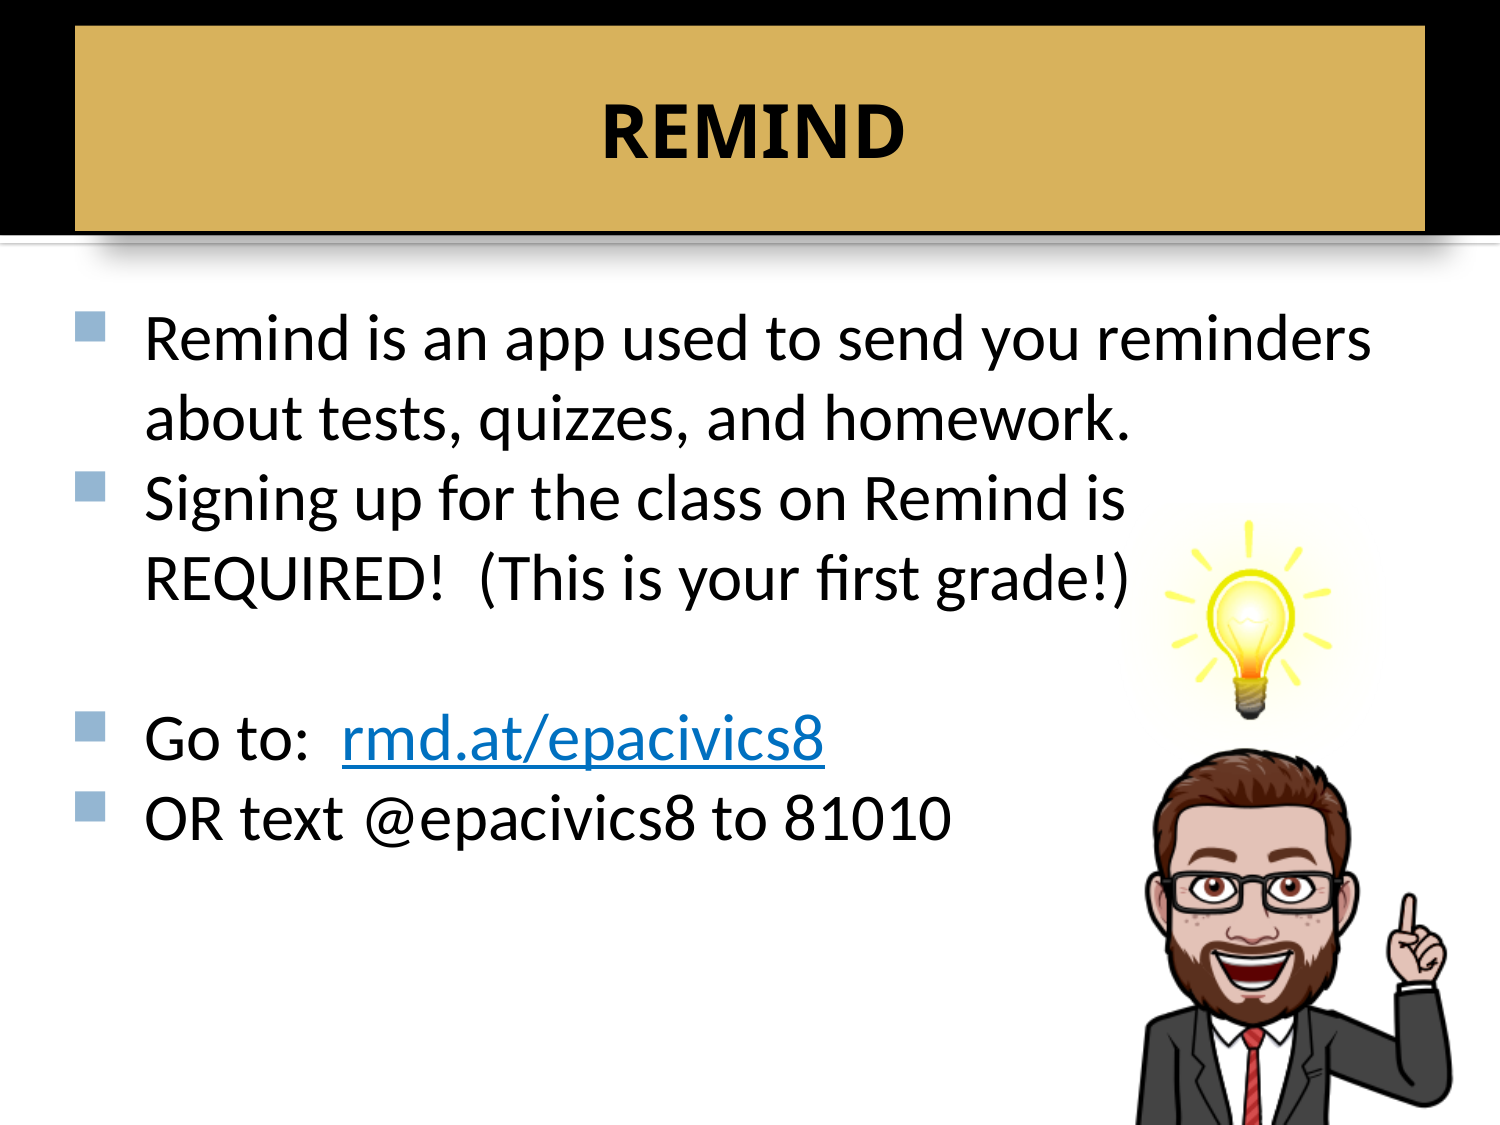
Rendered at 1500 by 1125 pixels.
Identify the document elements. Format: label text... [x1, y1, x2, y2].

title REMIND [71, 22, 1429, 235]
list Remind is an app used to send you reminders about tests, quizzes, and homework. Signing up for the class on Remind is REQUIRED! (This is your first grade!) Go to: rmd.at/epacivics8 OR text @epacivics8 to 81010 [60, 278, 1411, 1038]
picture [951, 503, 1500, 1125]
